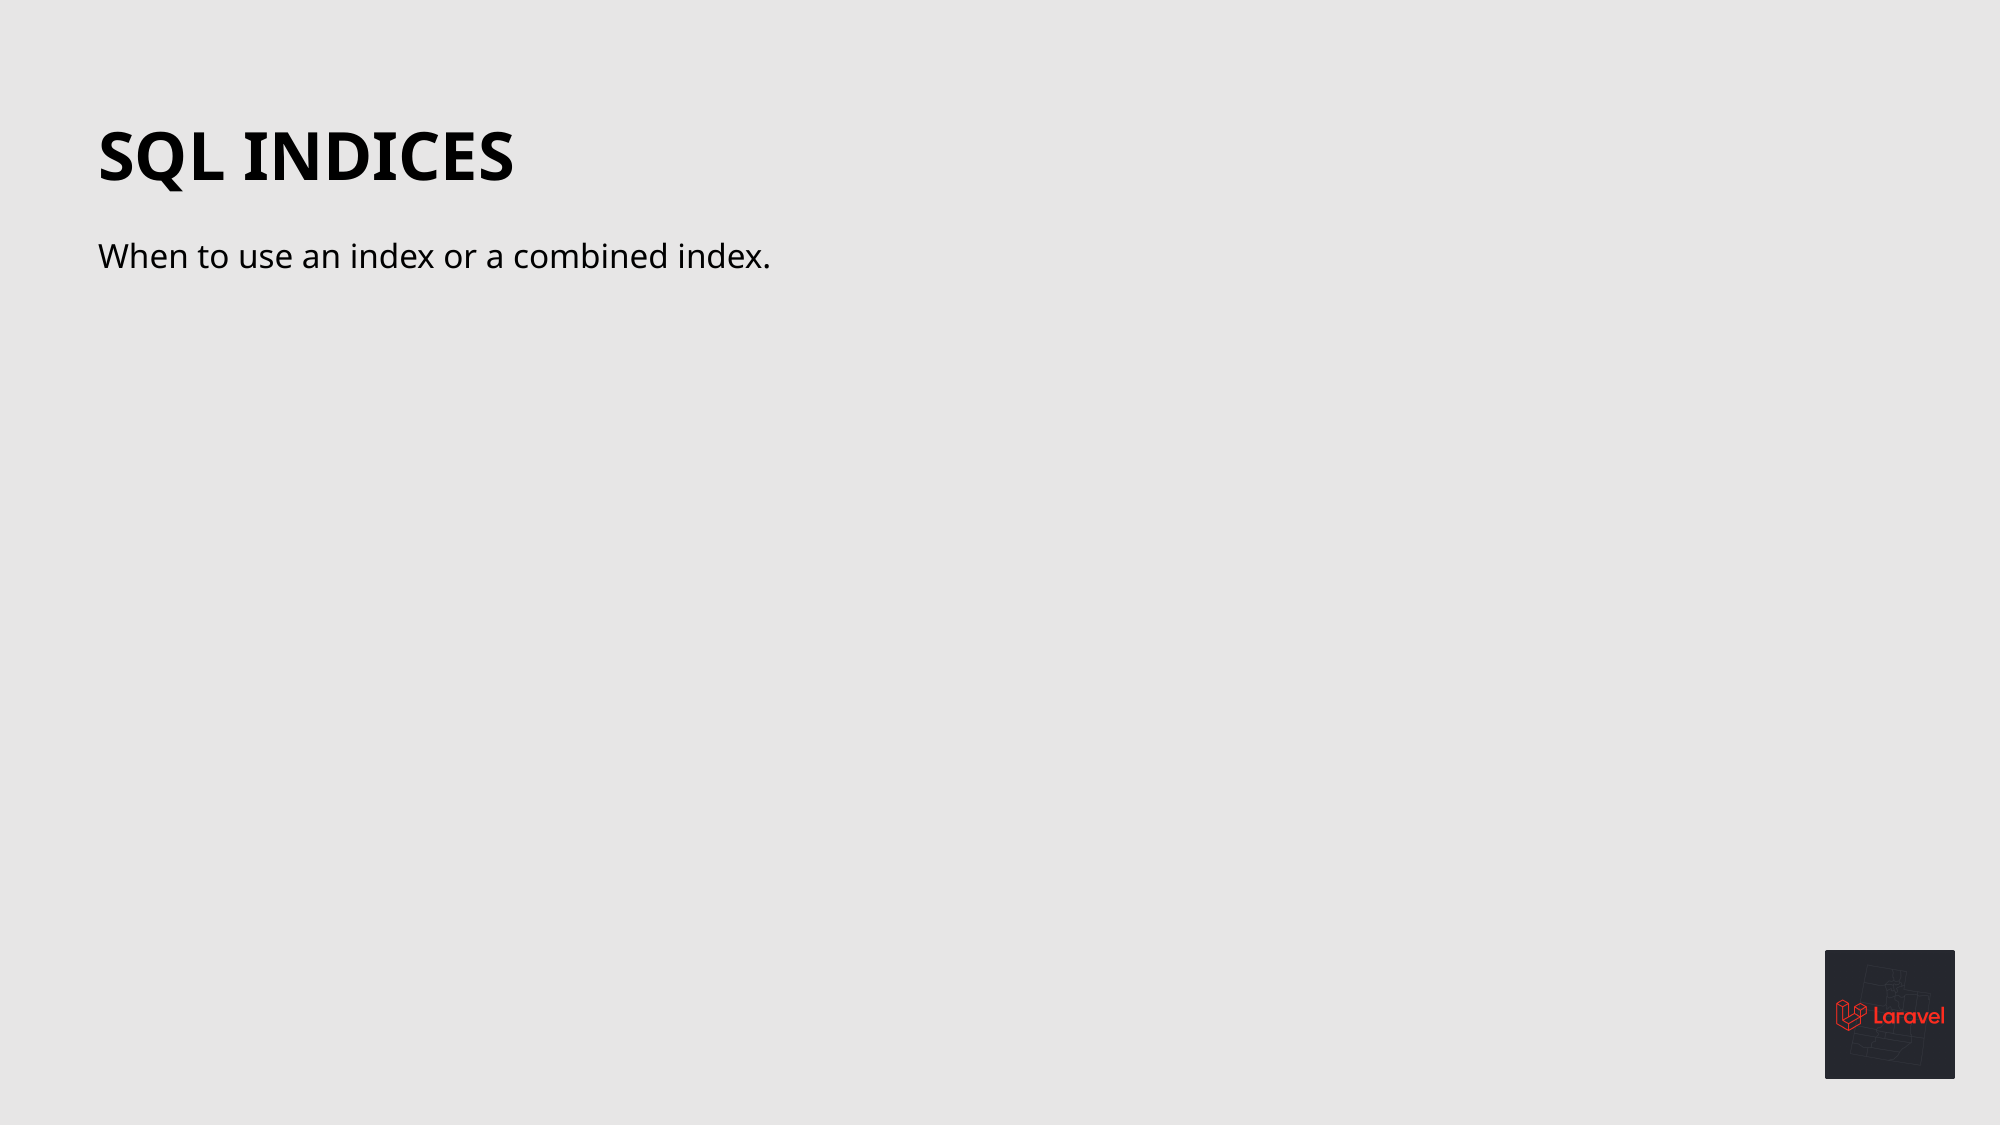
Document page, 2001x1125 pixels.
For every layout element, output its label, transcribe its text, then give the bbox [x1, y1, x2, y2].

text_box When to use an index or a combined index. [83, 227, 1952, 283]
text_box Sql Indices [83, 106, 1952, 202]
picture [1828, 953, 1952, 1077]
